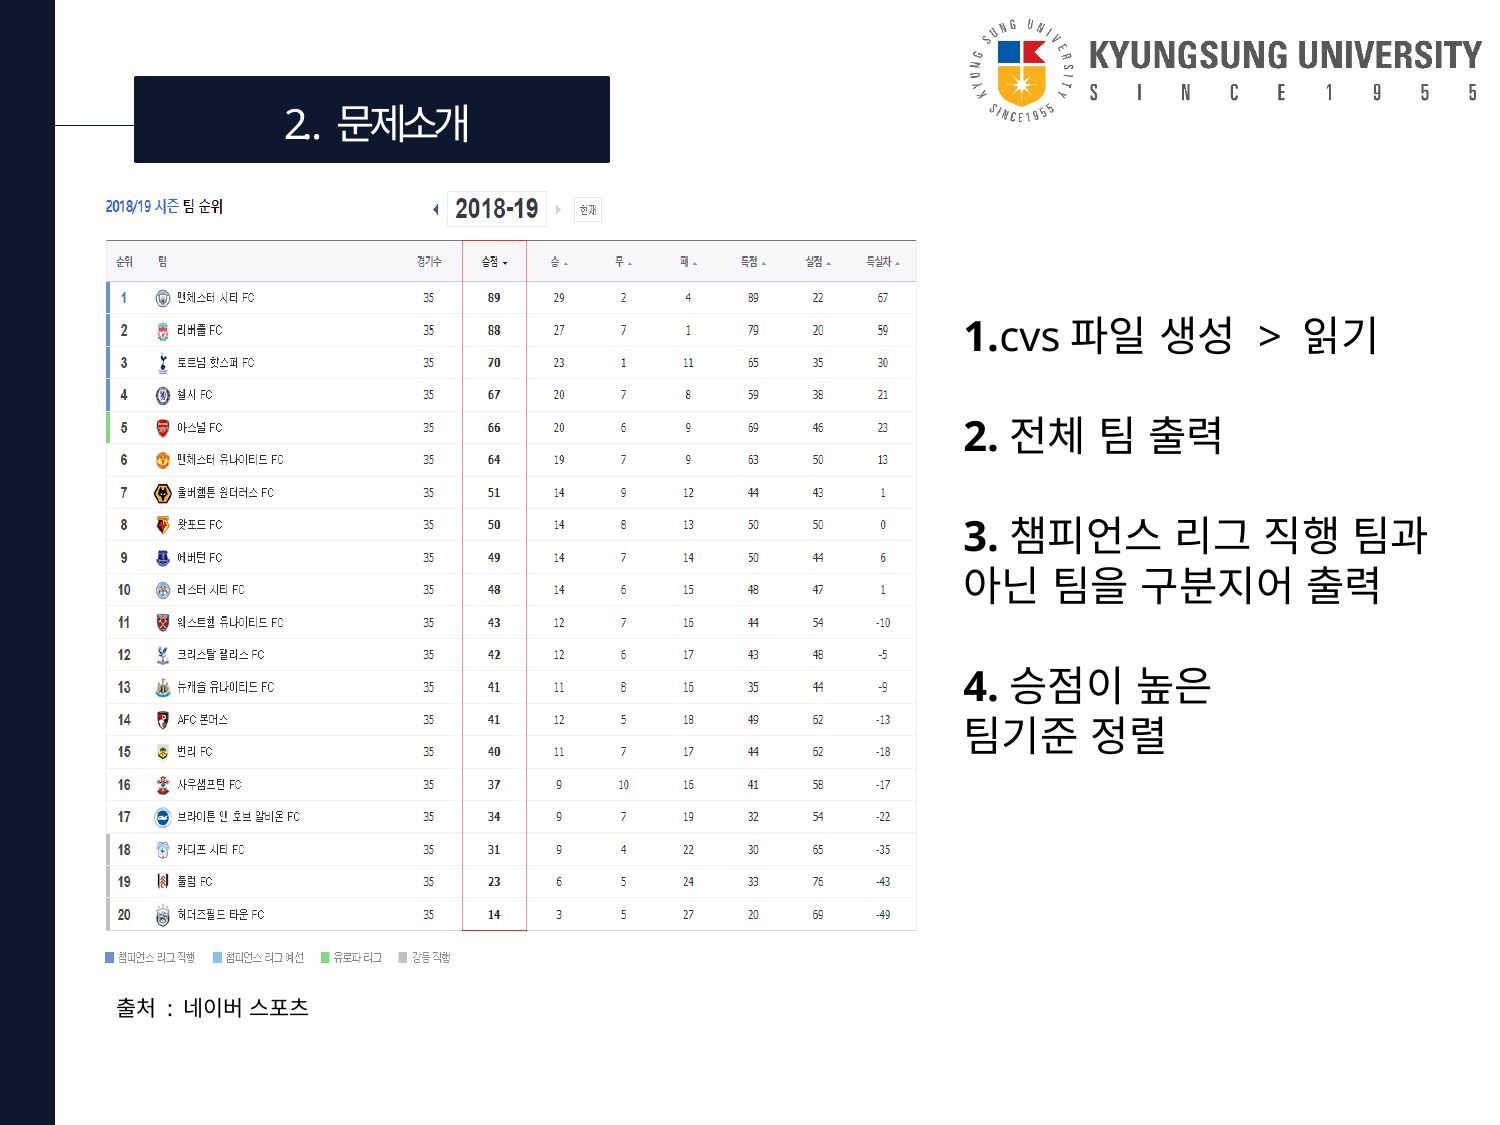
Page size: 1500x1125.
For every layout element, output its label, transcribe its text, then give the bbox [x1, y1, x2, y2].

text_box [0, 0, 55, 1125]
text_box [134, 155, 610, 163]
text_box 2. . 문제소개 [123, 90, 632, 155]
text_box 출처 : 네이버 스포츠 [101, 987, 331, 1029]
text_box 1.cvs파일 생성 > 읽기 2.전체 팀 출력 3.챔피언스 리그 직행 팀과 아닌 팀을 구분지어 출력 4.승점이 높은 팀기준 정렬 [948, 302, 1500, 768]
picture [94, 185, 934, 978]
text_box [134, 76, 610, 90]
picture [970, 18, 1482, 122]
